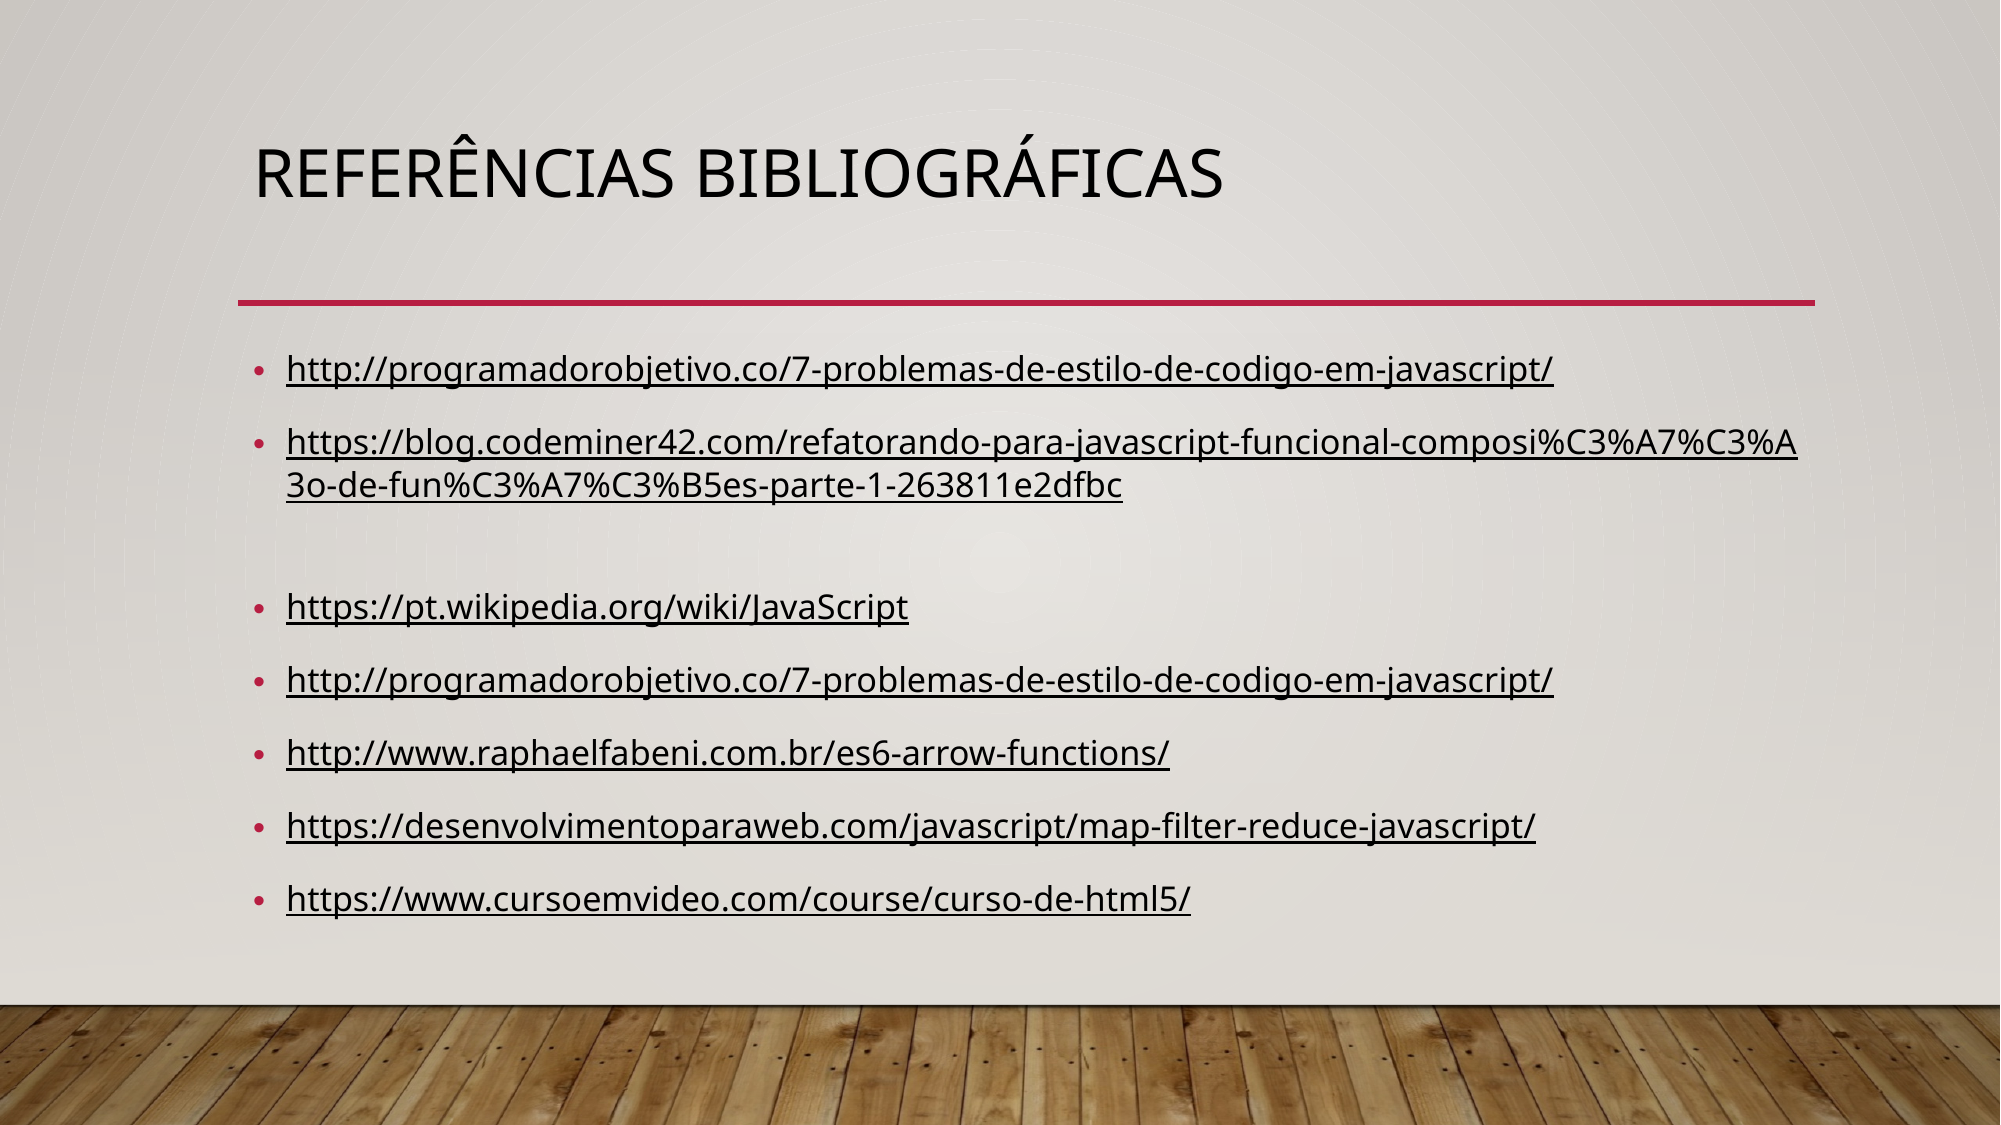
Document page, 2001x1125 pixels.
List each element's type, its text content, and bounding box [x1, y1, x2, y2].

picture [0, 1005, 2000, 1125]
list http://programadorobjetivo.co/7-problemas-de-estilo-de-codigo-em-javascript/ https://blog.codeminer42.com/refatorando-para-javascript-funcional-composi%C3%A7%C3%A3o-de-fun%C3%A7%C3%B5es-parte-1-263811e2dfbc https://pt.wikipedia.org/wiki/JavaScript http://programadorobjetivo.co/7-problemas-de-estilo-de-codigo-em-javascript/ http://www.raphaelfabeni.com.br/es6-arrow-functions/ https://desenvolvimentoparaweb.com/javascript/map-filter-reduce-javascript/ https://www.cursoemvideo.com/course/curso-de-html5/ [238, 330, 1814, 897]
title Referências bibliográficas [238, 131, 1814, 305]
